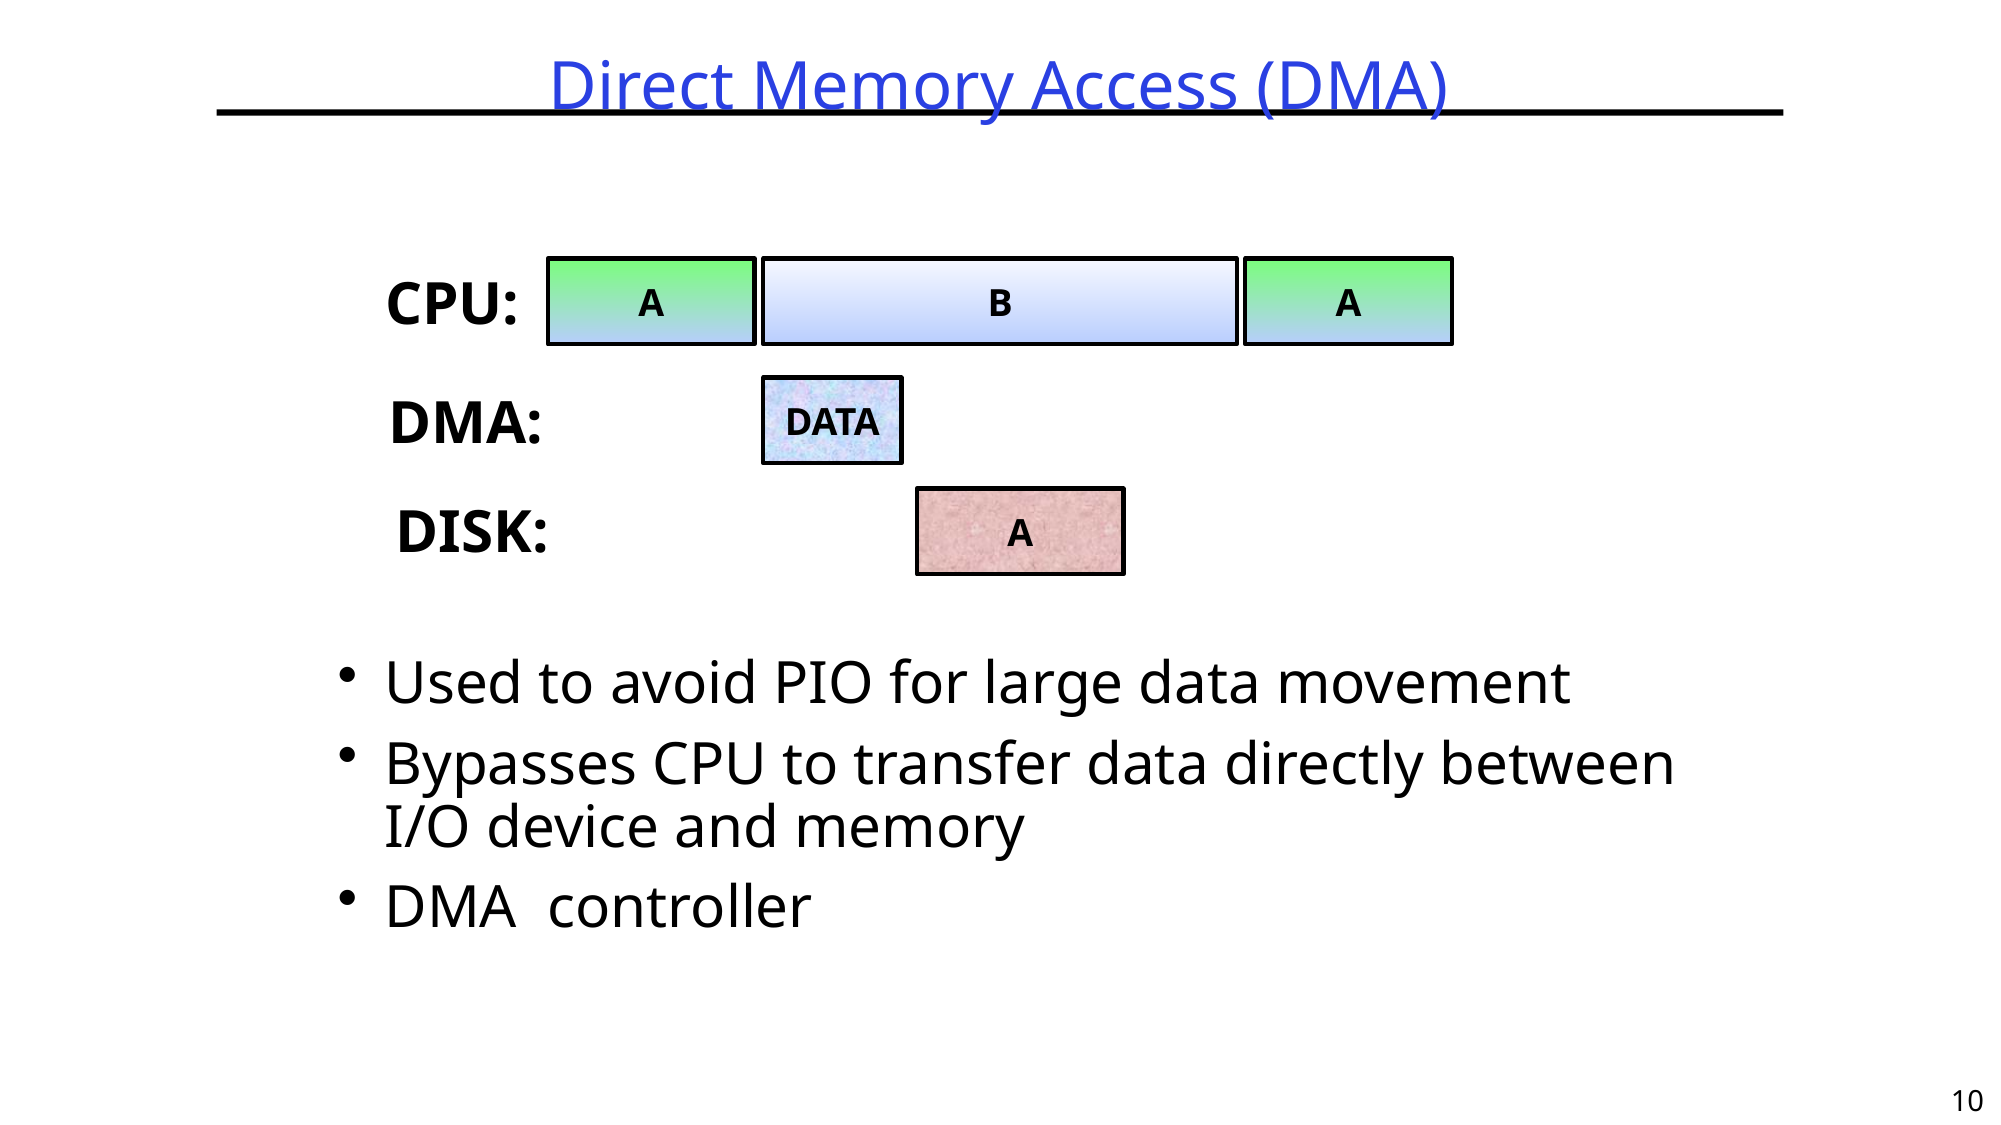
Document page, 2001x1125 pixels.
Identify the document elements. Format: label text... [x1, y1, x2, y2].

title Direct Memory Access (DMA) [301, 45, 1697, 133]
text_box B [761, 256, 1239, 346]
list Used to avoid PIO for large data movement Bypasses CPU to transfer data directly between I/O device and memory DMA controller [322, 646, 1718, 1103]
text_box DATA [761, 375, 904, 465]
text_box A [546, 256, 757, 346]
text_box A [915, 486, 1126, 576]
text_box CPU: [370, 258, 535, 344]
text_box DMA: [373, 377, 558, 463]
text_box DISK: [381, 487, 564, 572]
text_box A [1243, 256, 1454, 346]
